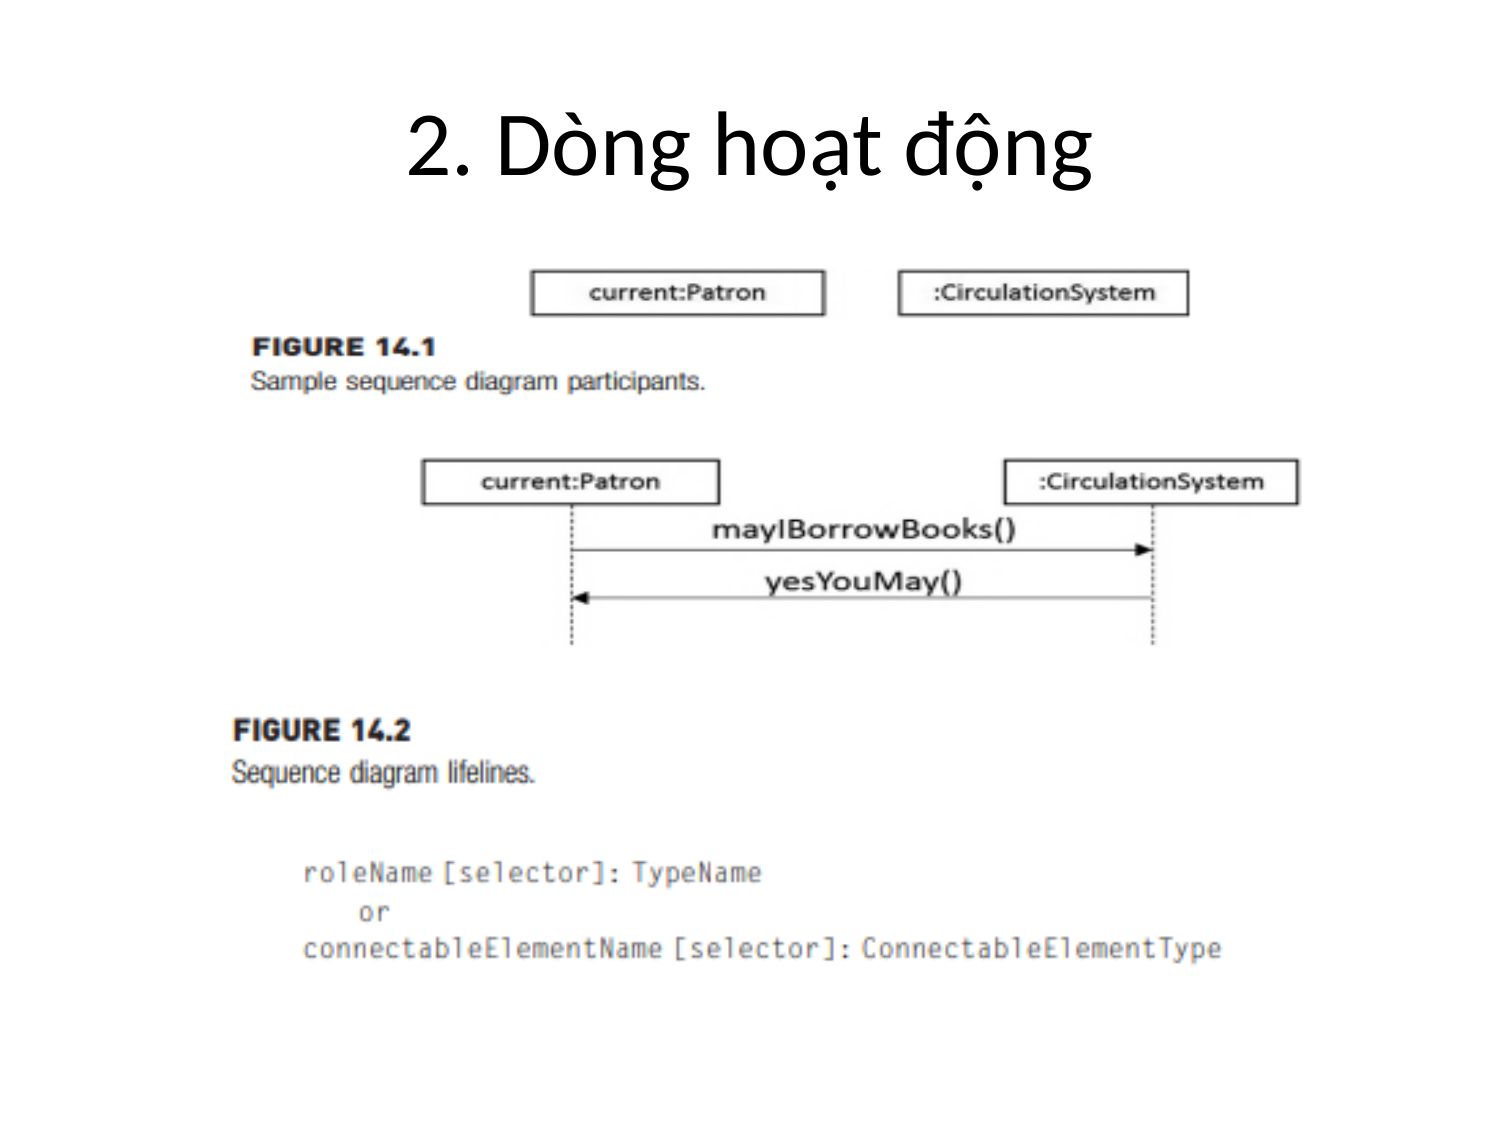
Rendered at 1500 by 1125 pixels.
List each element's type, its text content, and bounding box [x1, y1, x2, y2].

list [224, 237, 1349, 657]
picture [212, 699, 1260, 984]
title 2. Dòng hoạt động [75, 45, 1425, 233]
